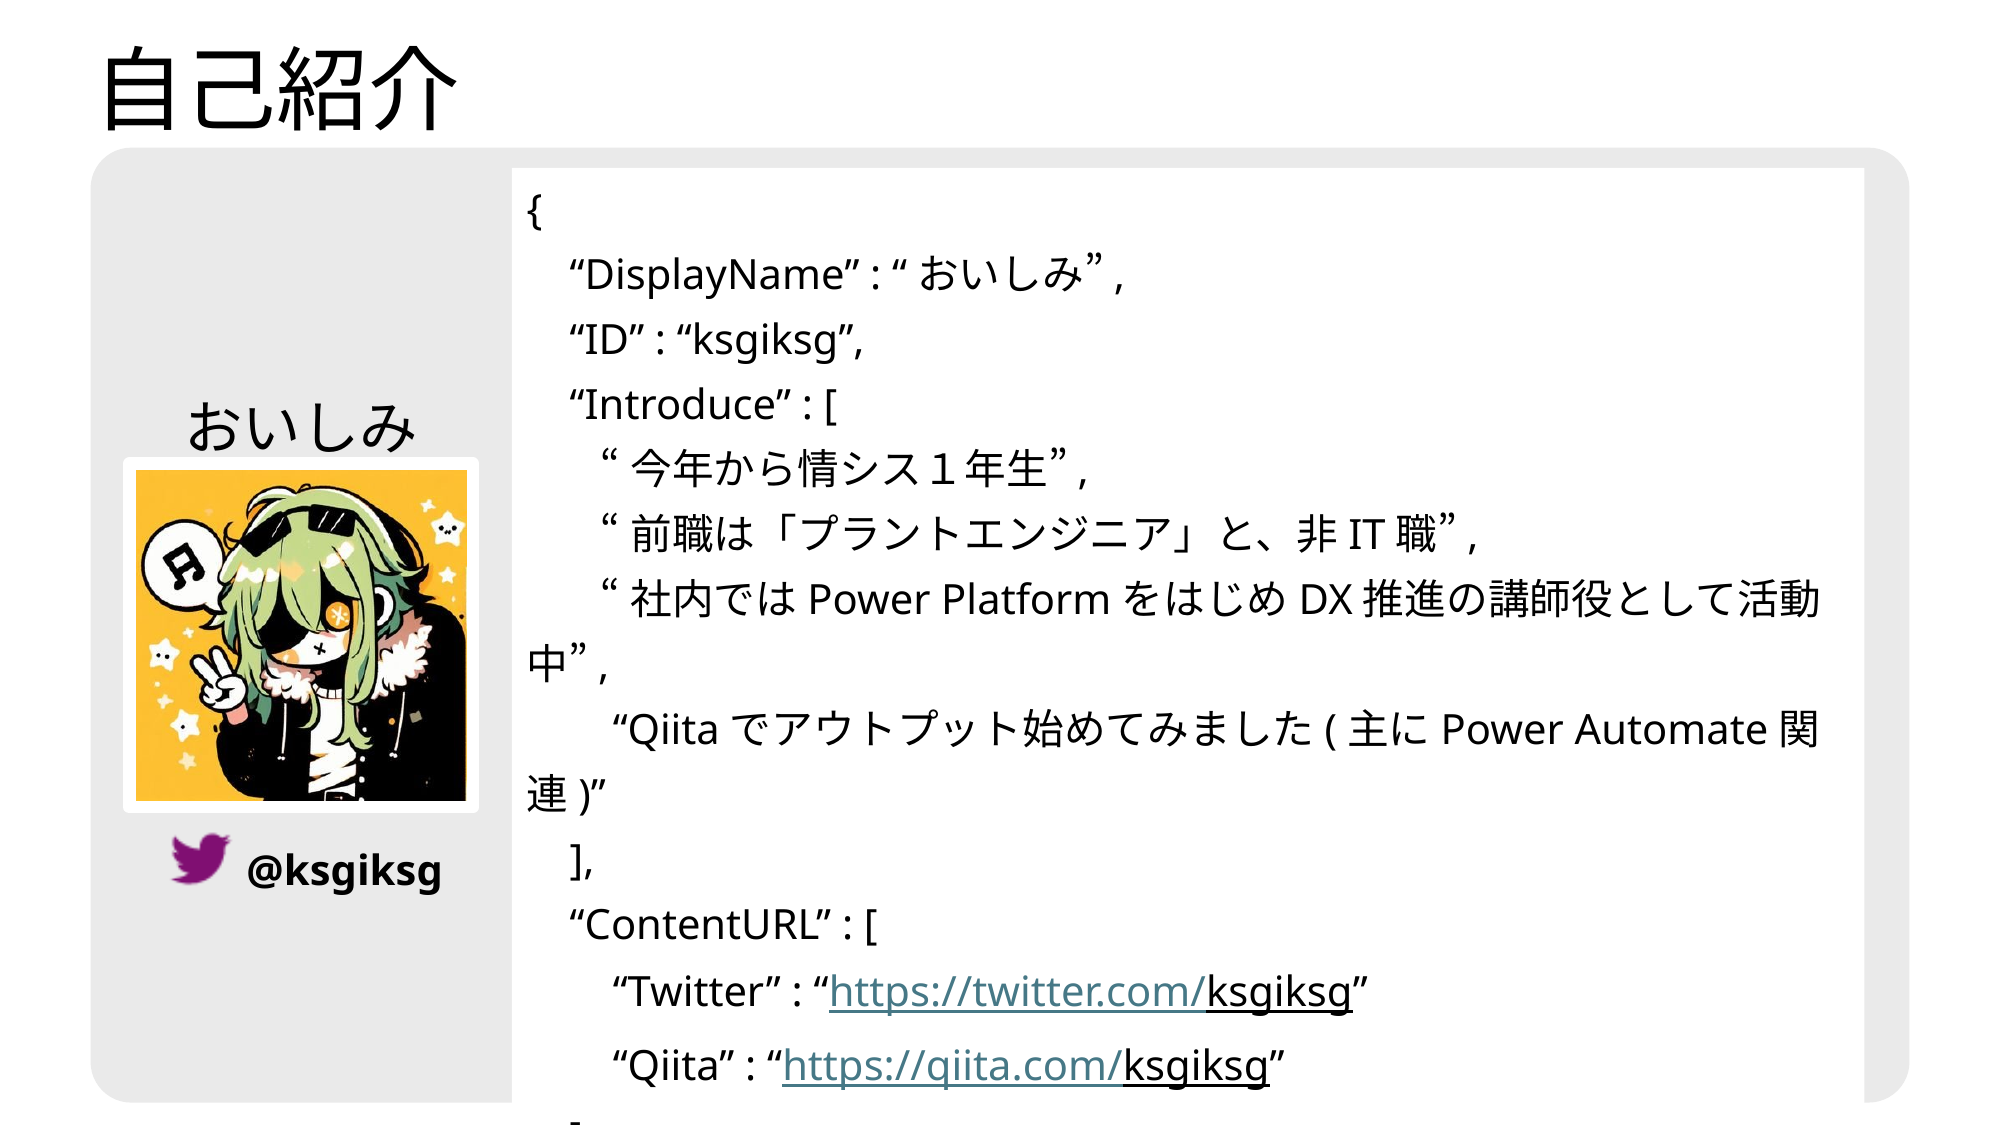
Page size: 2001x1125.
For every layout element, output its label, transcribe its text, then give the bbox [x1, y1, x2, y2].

picture [134, 469, 468, 802]
text_box おいしみ [169, 362, 433, 457]
text_box 自己紹介 [78, 37, 1922, 128]
text_box { “DisplayName” : “おいしみ”, “ID” : “ksgiksg”, “Introduce” : [ “今年から情シス１年生”, “前職は「プラントエンジニア」と、非IT職”, “社内ではPower PlatformをはじめDX推進の講師役として活動中”, “Qiitaでアウトプット始めてみました(主にPower Automate関連)” ], “ContentURL” : [ “Twitter” : “https://twitter.com/ksgiksg” “Qiita” : “https://qiita.com/ksgiksg” ] } [511, 167, 1865, 1125]
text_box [146, 820, 456, 899]
text_box [88, 146, 1912, 1105]
